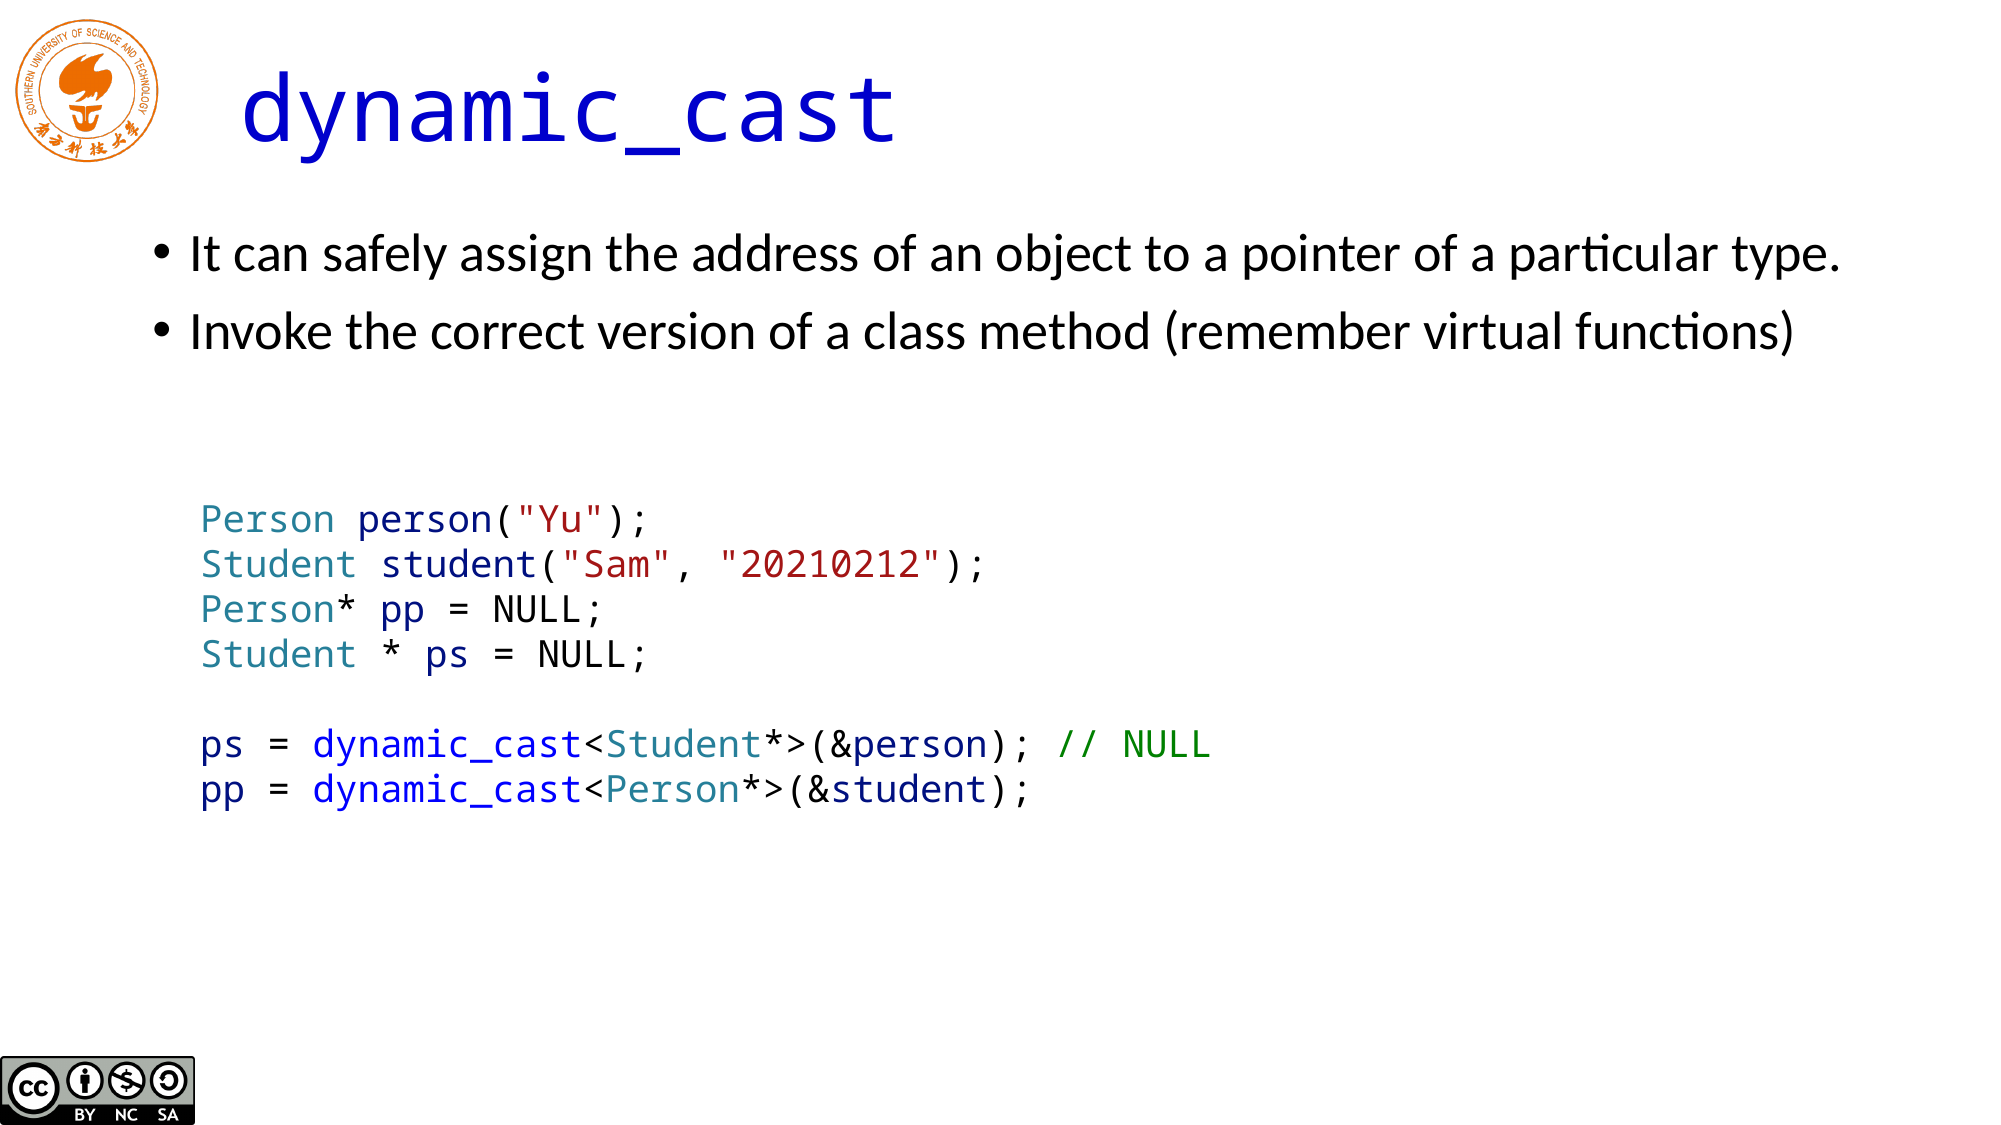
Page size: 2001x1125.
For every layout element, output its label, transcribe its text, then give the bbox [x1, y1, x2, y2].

title dynamic_cast [225, 43, 1951, 181]
picture [10, 0, 170, 166]
list It can safely assign the address of an object to a pointer of a particular type. Invoke the correct version of a class method (remember virtual functions) [137, 217, 1951, 418]
picture [0, 1056, 195, 1125]
text_box Person person("Yu"); Student student("Sam", "20210212"); Person* pp = NULL; Student * ps = NULL; ps = dynamic_cast<Student*>(&person); // NULL pp = dynamic_cast<Person*>(&student); [185, 487, 1285, 818]
